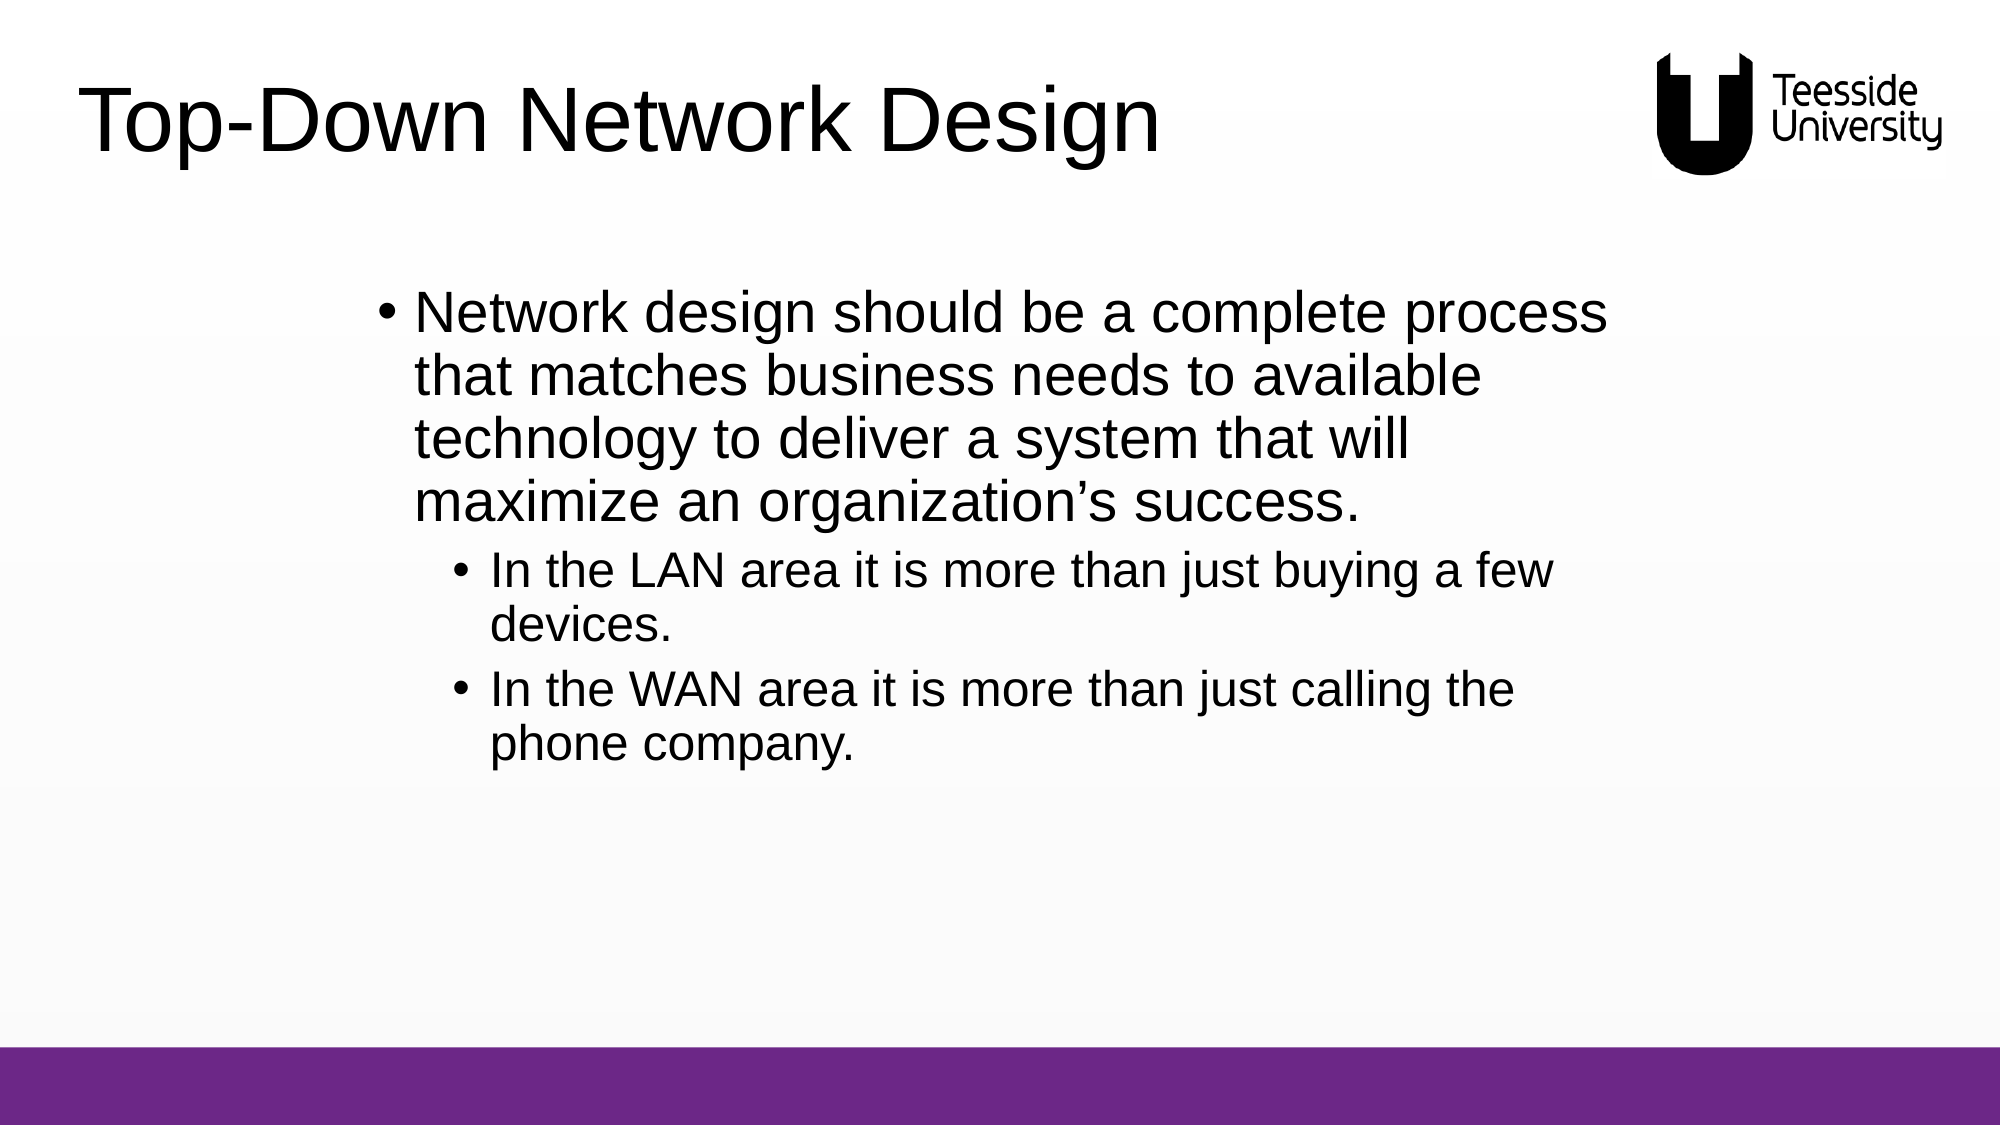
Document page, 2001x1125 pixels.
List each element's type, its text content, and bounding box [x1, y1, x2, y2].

picture [1652, 48, 1946, 179]
list Network design should be a complete process that matches business needs to available technology to deliver a system that will maximize an organization’s success. In the LAN area it is more than just buying a few devices. In the WAN area it is more than just calling the phone company. [362, 275, 1663, 950]
title Top-Down Network Design [62, 48, 1600, 179]
